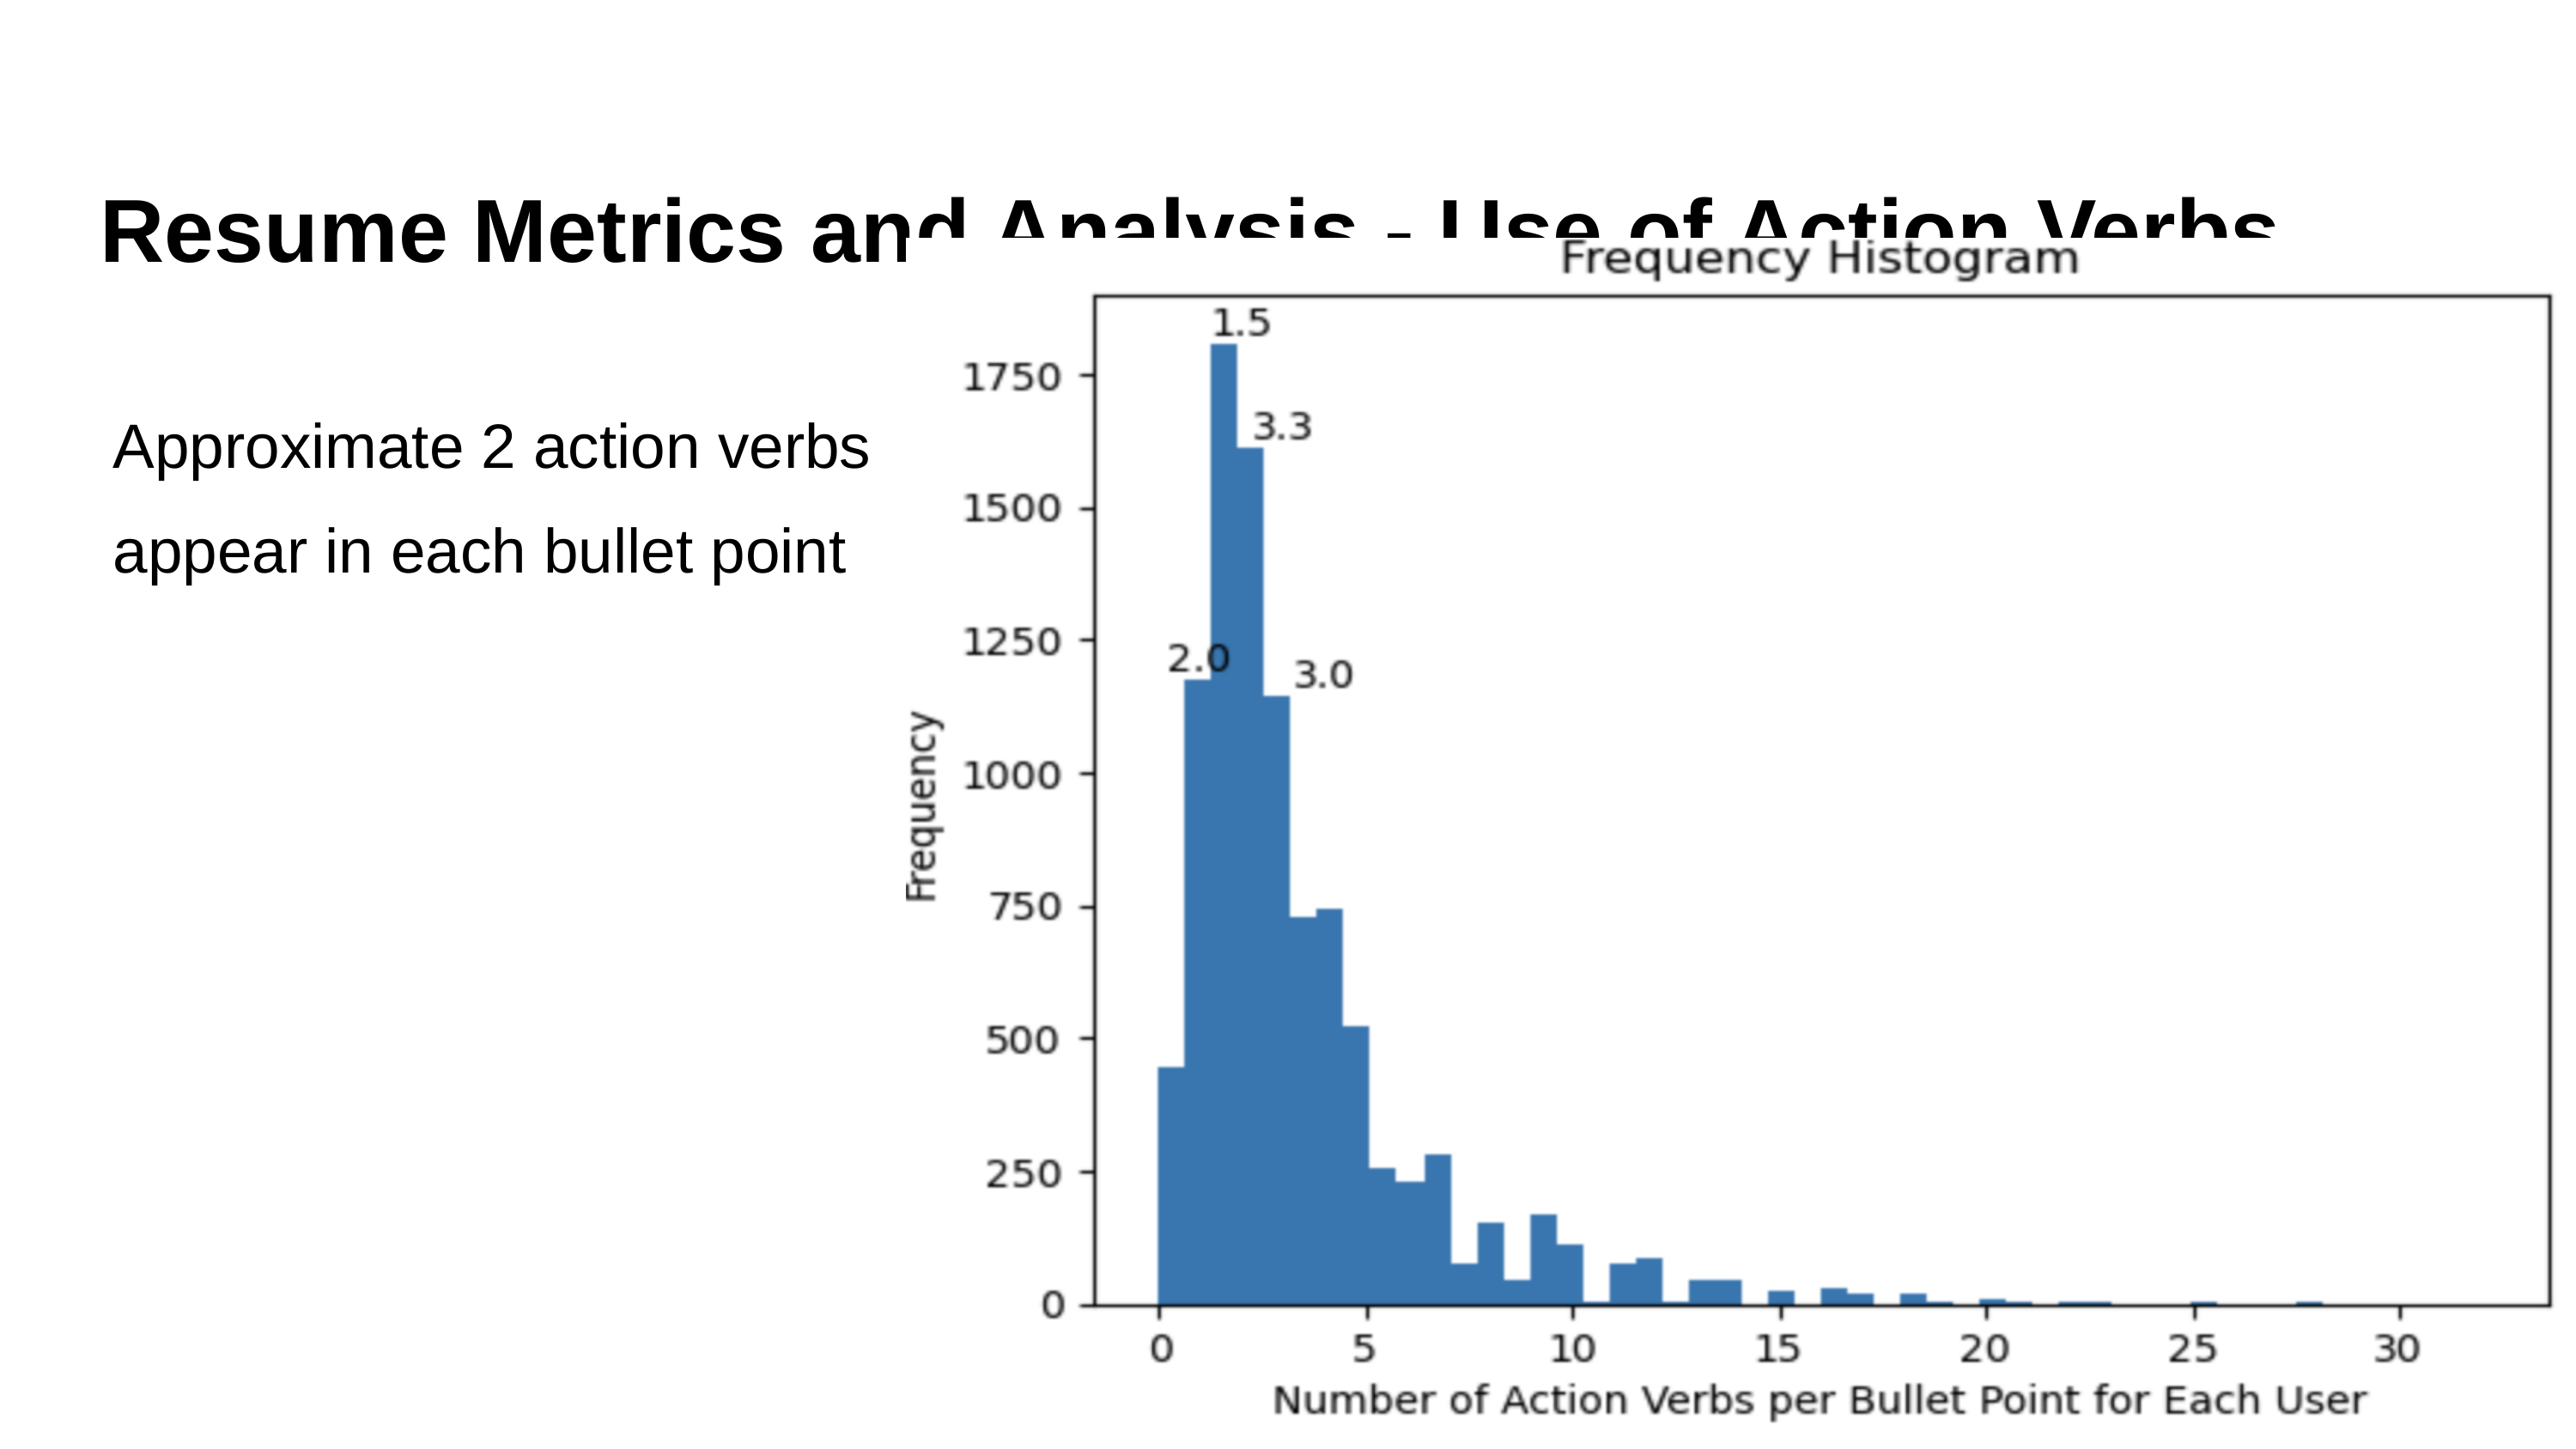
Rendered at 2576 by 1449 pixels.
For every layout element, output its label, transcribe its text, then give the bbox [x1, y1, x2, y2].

picture [906, 238, 2561, 1428]
text_box Resume Metrics and Analysis - Use of Action Verbs [100, 130, 2421, 281]
text_box Approximate 2 action verbs appear in each bullet point [100, 368, 902, 809]
